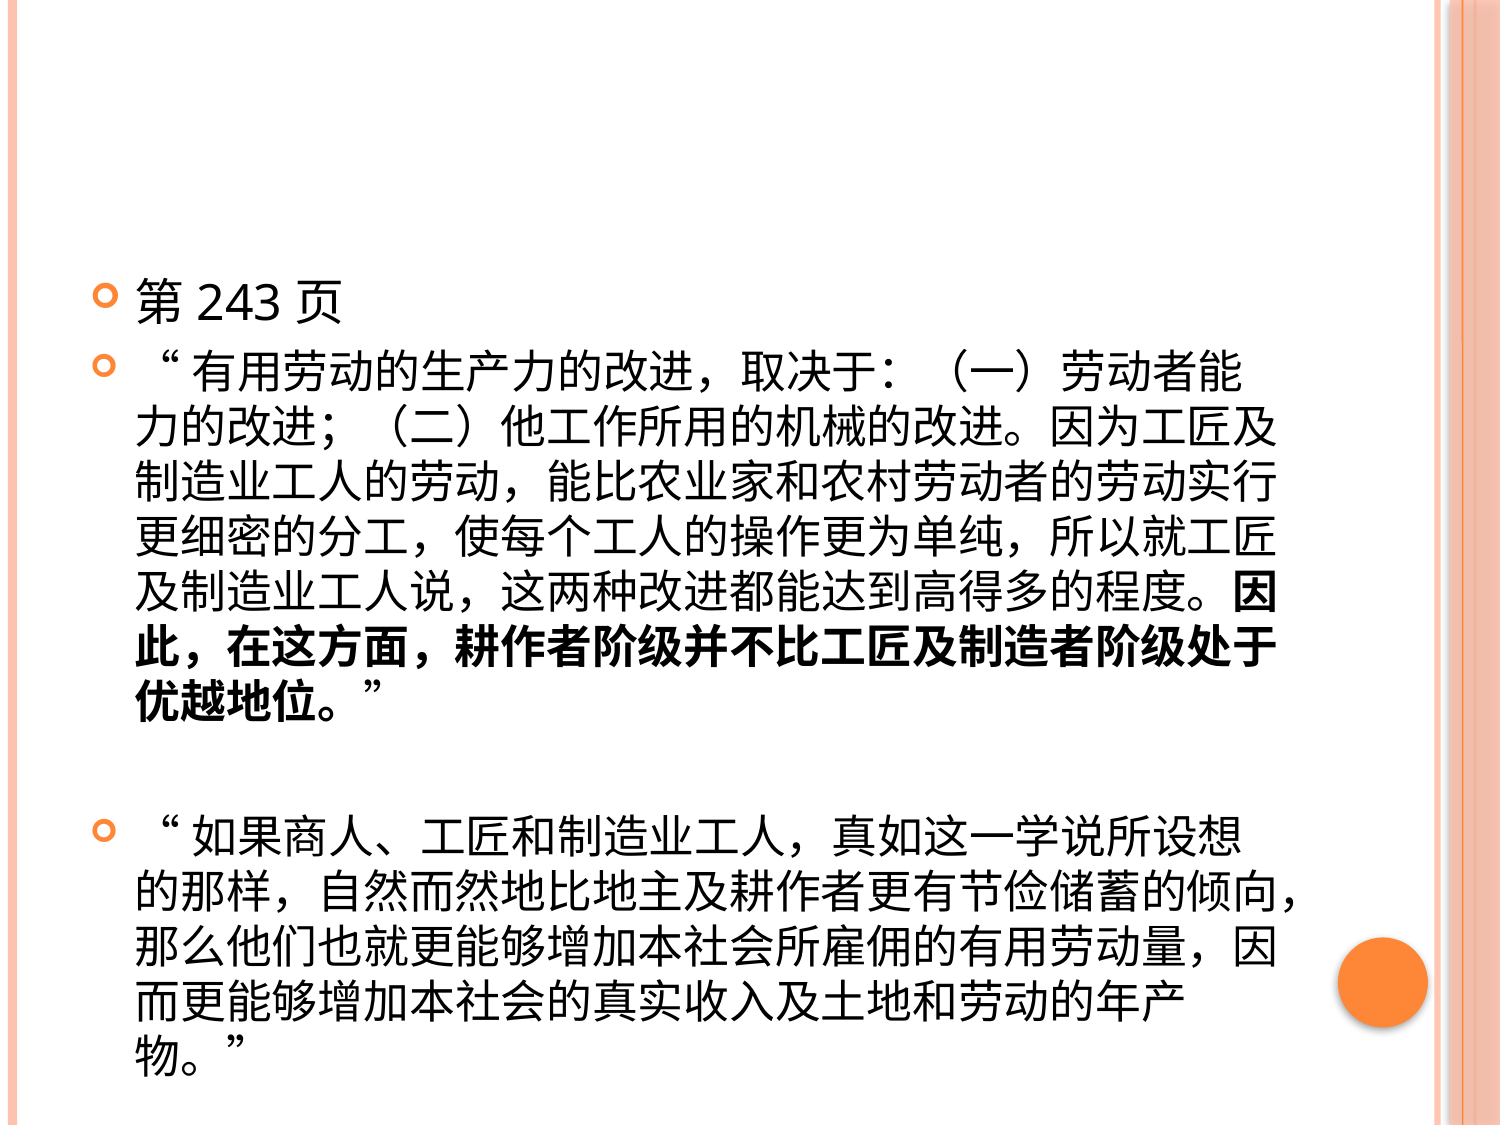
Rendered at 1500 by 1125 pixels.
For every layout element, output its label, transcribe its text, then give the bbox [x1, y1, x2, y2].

list 第243页 “有用劳动的生产力的改进，取决于：（一）劳动者能力的改进；（二）他工作所用的机械的改进。因为工匠及制造业工人的劳动，能比农业家和农村劳动者的劳动实行更细密的分工，使每个工人的操作更为单纯，所以就工匠及制造业工人说，这两种改进都能达到高得多的程度。因此，在这方面，耕作者阶级并不比工匠及制造者阶级处于优越地位。” “如果商人、工匠和制造业工人，真如这一学说所设想的那样，自然而然地比地主及耕作者更有节俭储蓄的倾向，那么他们也就更能够增加本社会所雇佣的有用劳动量，因而更能够增加本社会的真实收入及土地和劳动的年产物。” [75, 262, 1300, 1062]
